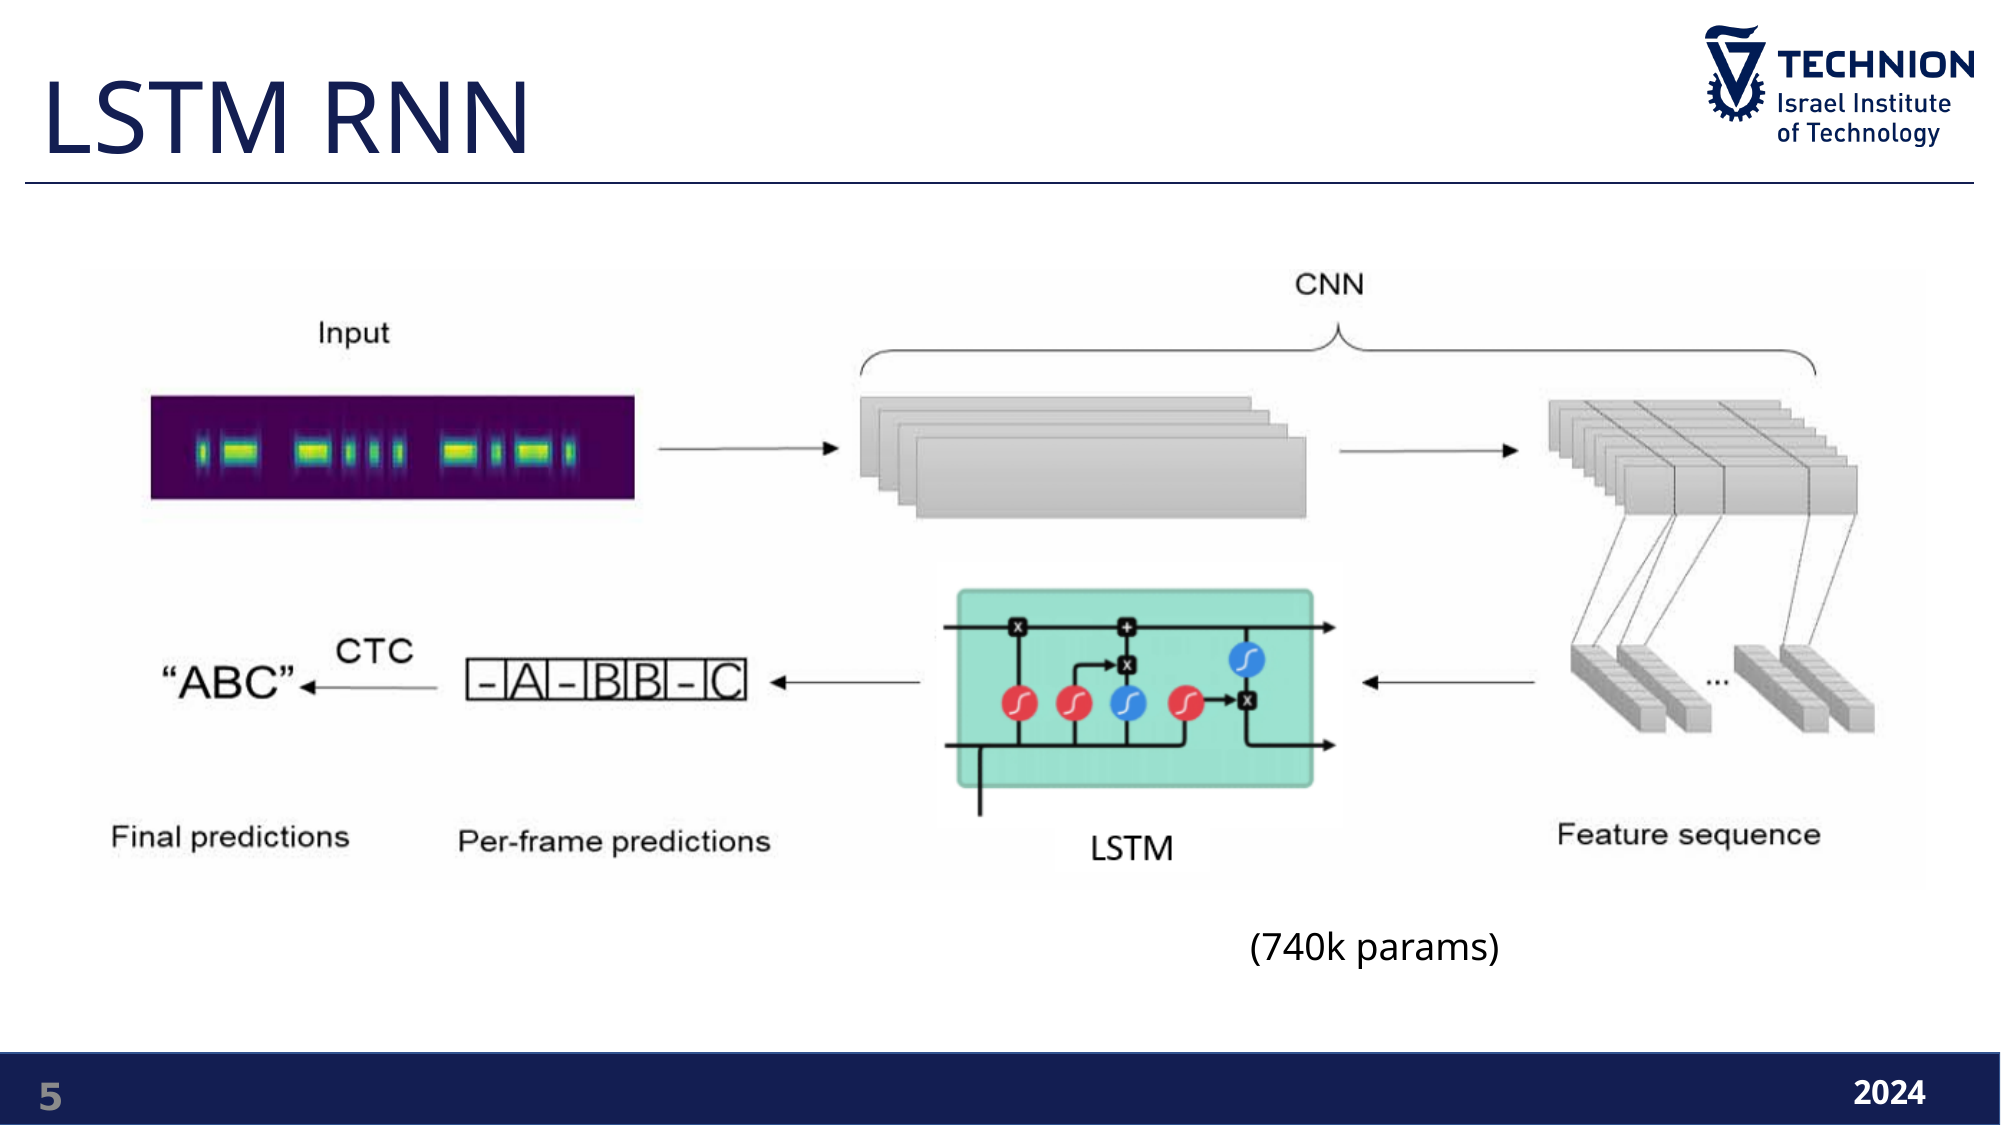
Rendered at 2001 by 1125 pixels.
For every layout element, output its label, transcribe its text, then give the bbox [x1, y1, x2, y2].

text_box (740k params) [1235, 912, 2000, 976]
picture [0, 269, 2000, 892]
text_box LSTM RNN [26, 46, 1000, 182]
picture [1705, 25, 1974, 147]
